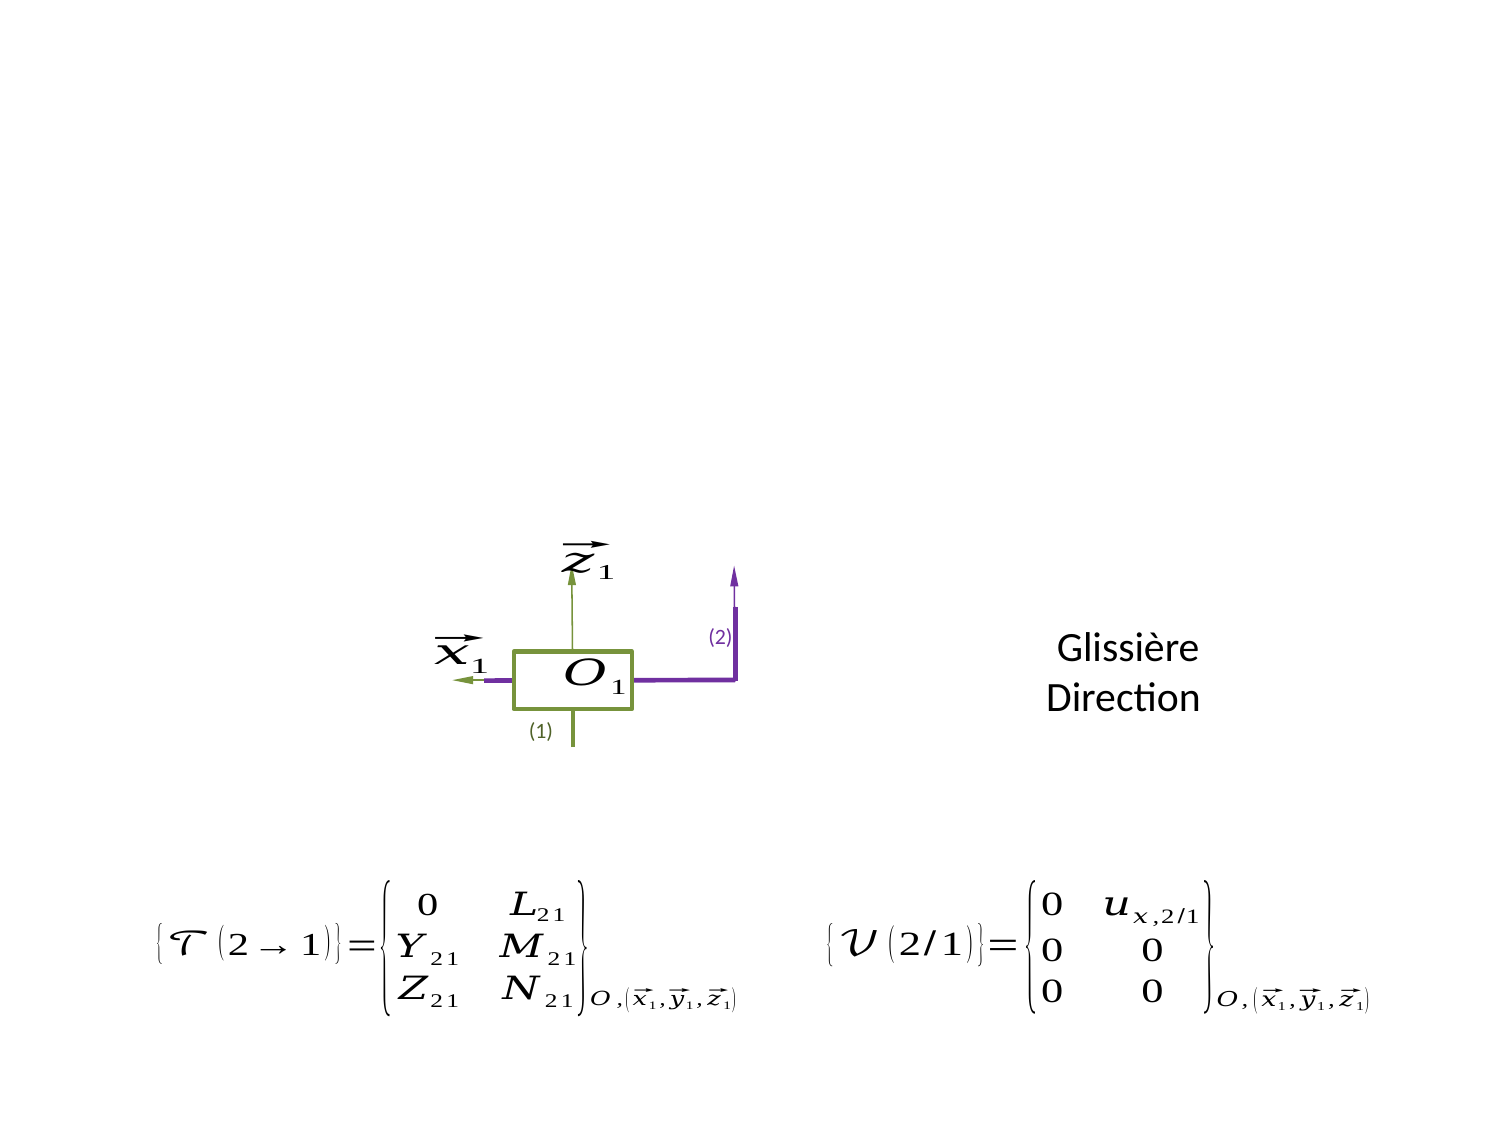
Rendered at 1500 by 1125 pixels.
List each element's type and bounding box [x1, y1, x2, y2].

text_box [429, 539, 751, 753]
